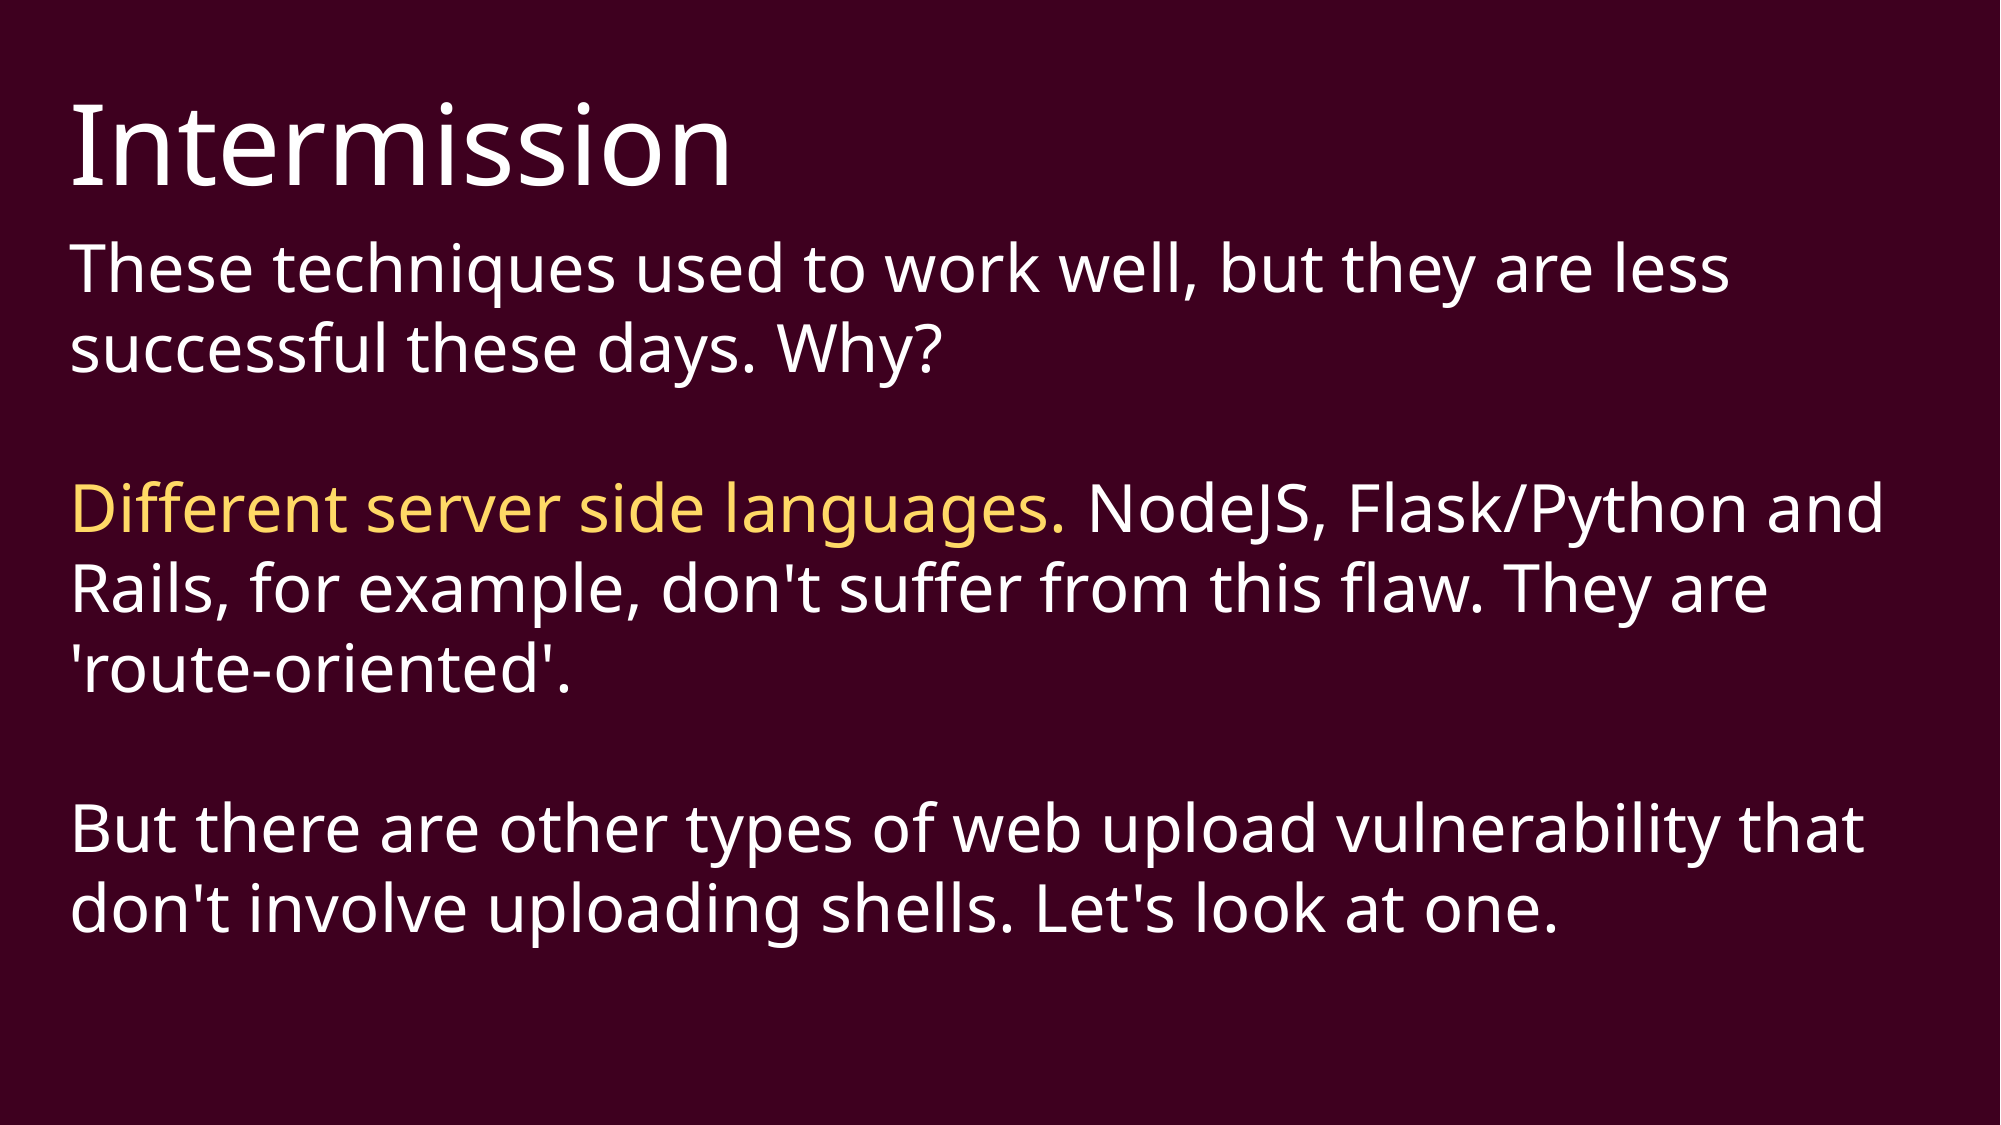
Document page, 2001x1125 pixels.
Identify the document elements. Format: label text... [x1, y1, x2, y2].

text_box Intermission [54, 65, 1929, 216]
text_box These techniques used to work well, but they are less successful these days. Why? Different server side languages. NodeJS, Flask/Python and Rails, for example, don't suffer from this flaw. They are 'route-oriented'. But there are other types of web upload vulnerability that don't involve uploading shells. Let's look at one. [54, 218, 1946, 953]
